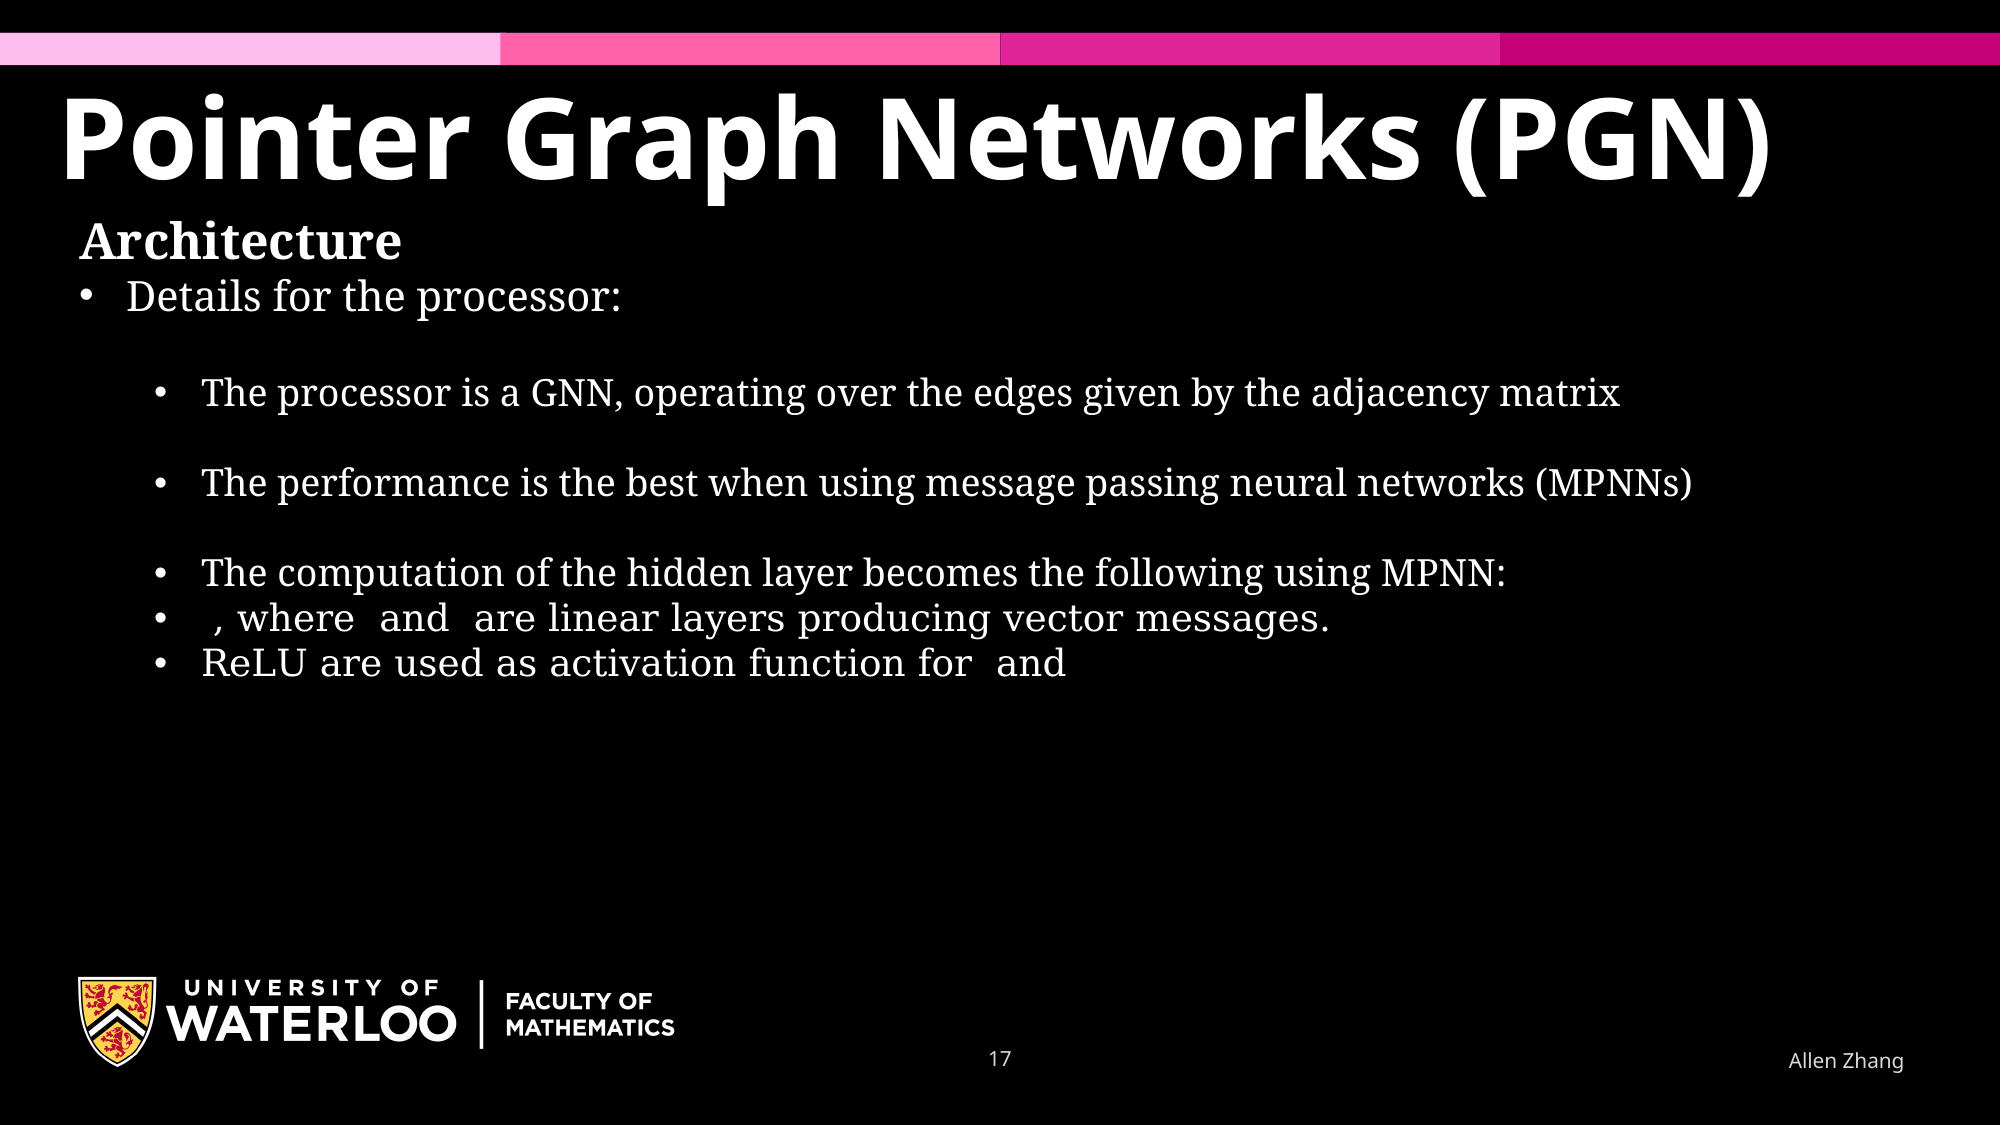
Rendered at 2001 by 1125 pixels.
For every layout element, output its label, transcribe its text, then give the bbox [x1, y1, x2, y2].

text_box Pointer Graph Networks (PGN) [42, 71, 1941, 219]
picture [0, 918, 754, 1125]
text_box 17 [916, 1039, 1084, 1081]
footer Allen Zhang [1773, 1039, 1941, 1081]
